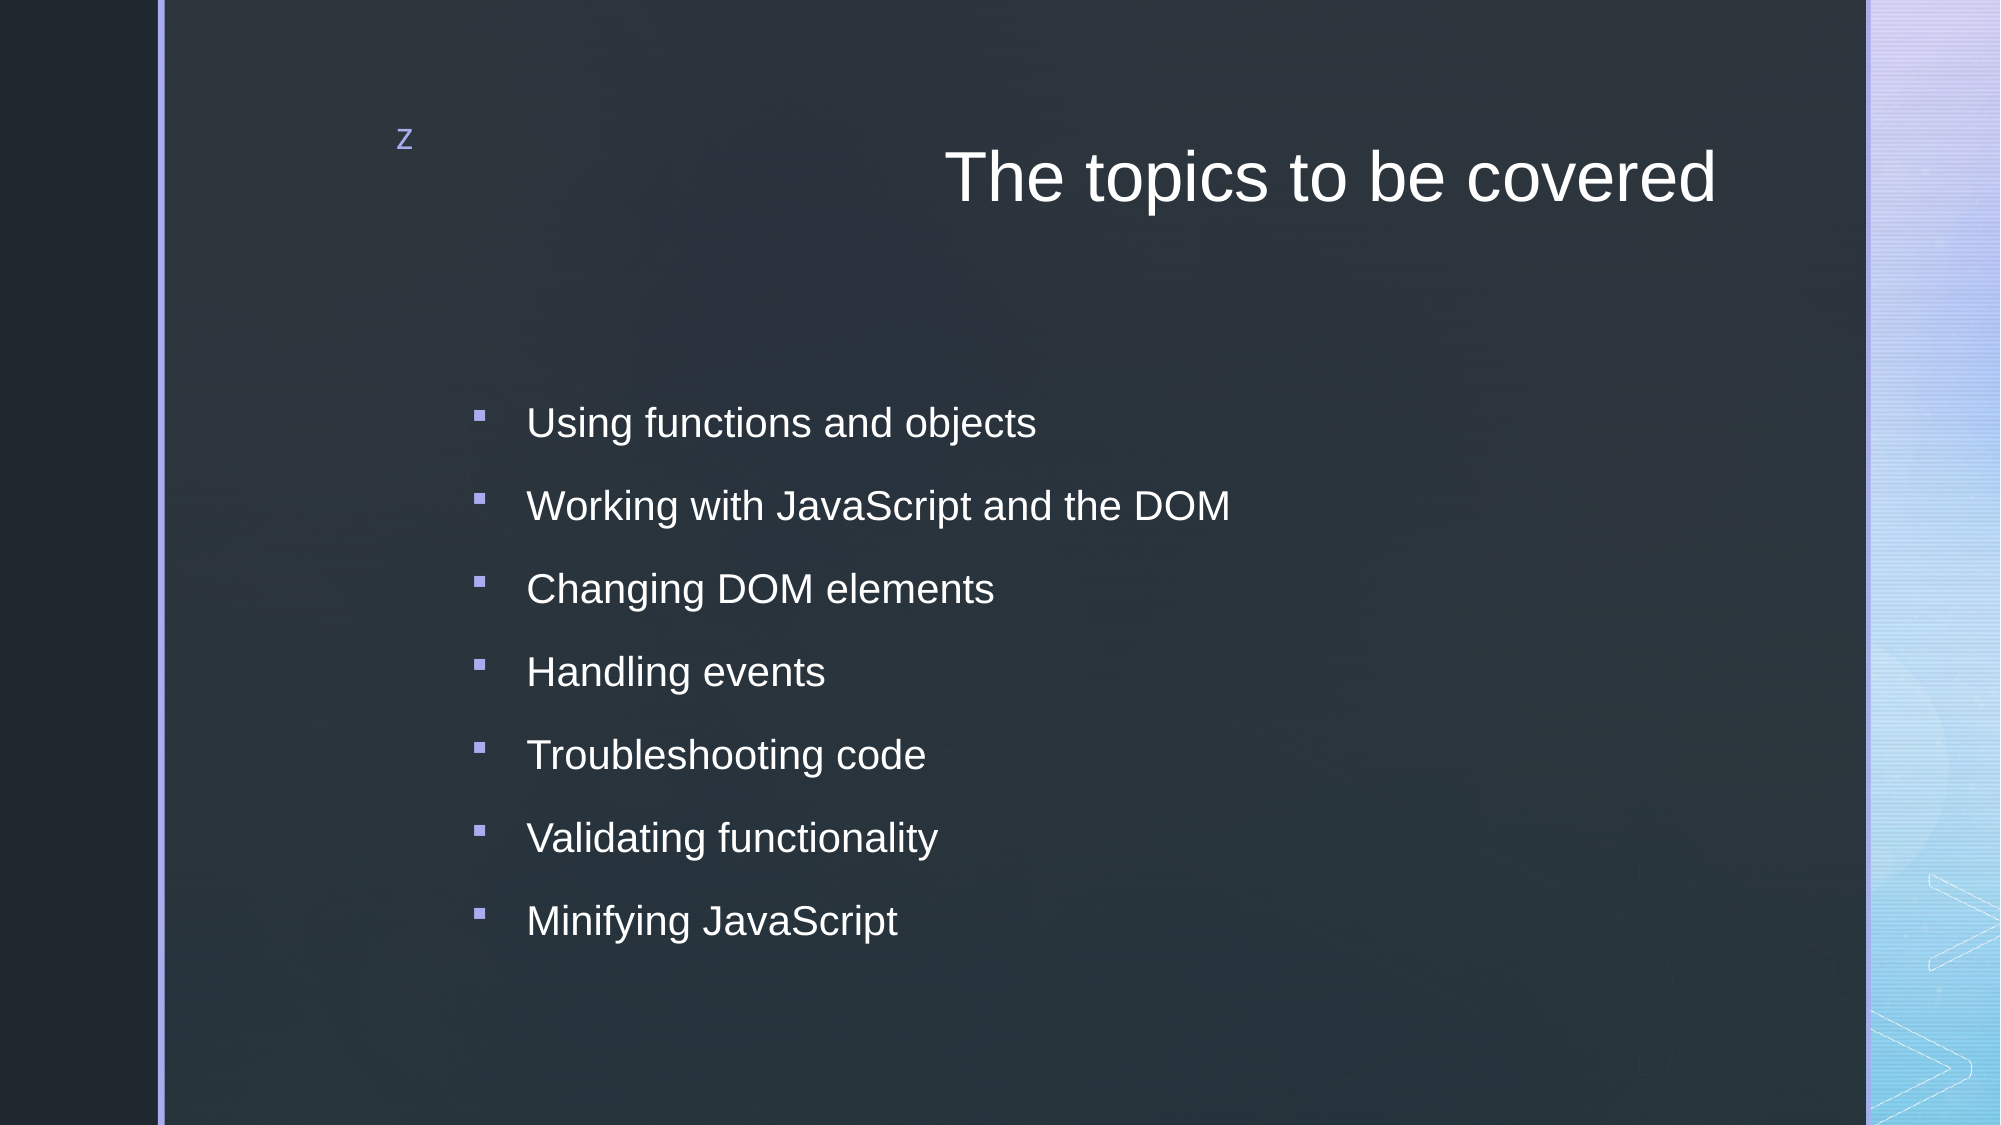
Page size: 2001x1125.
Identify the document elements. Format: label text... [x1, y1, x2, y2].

list Using functions and objects Working with JavaScript and the DOM Changing DOM elements Handling events Troubleshooting code Validating functionality Minifying JavaScript [454, 336, 1734, 993]
title The topics to be covered [428, 132, 1734, 310]
picture [1871, 0, 2001, 1125]
